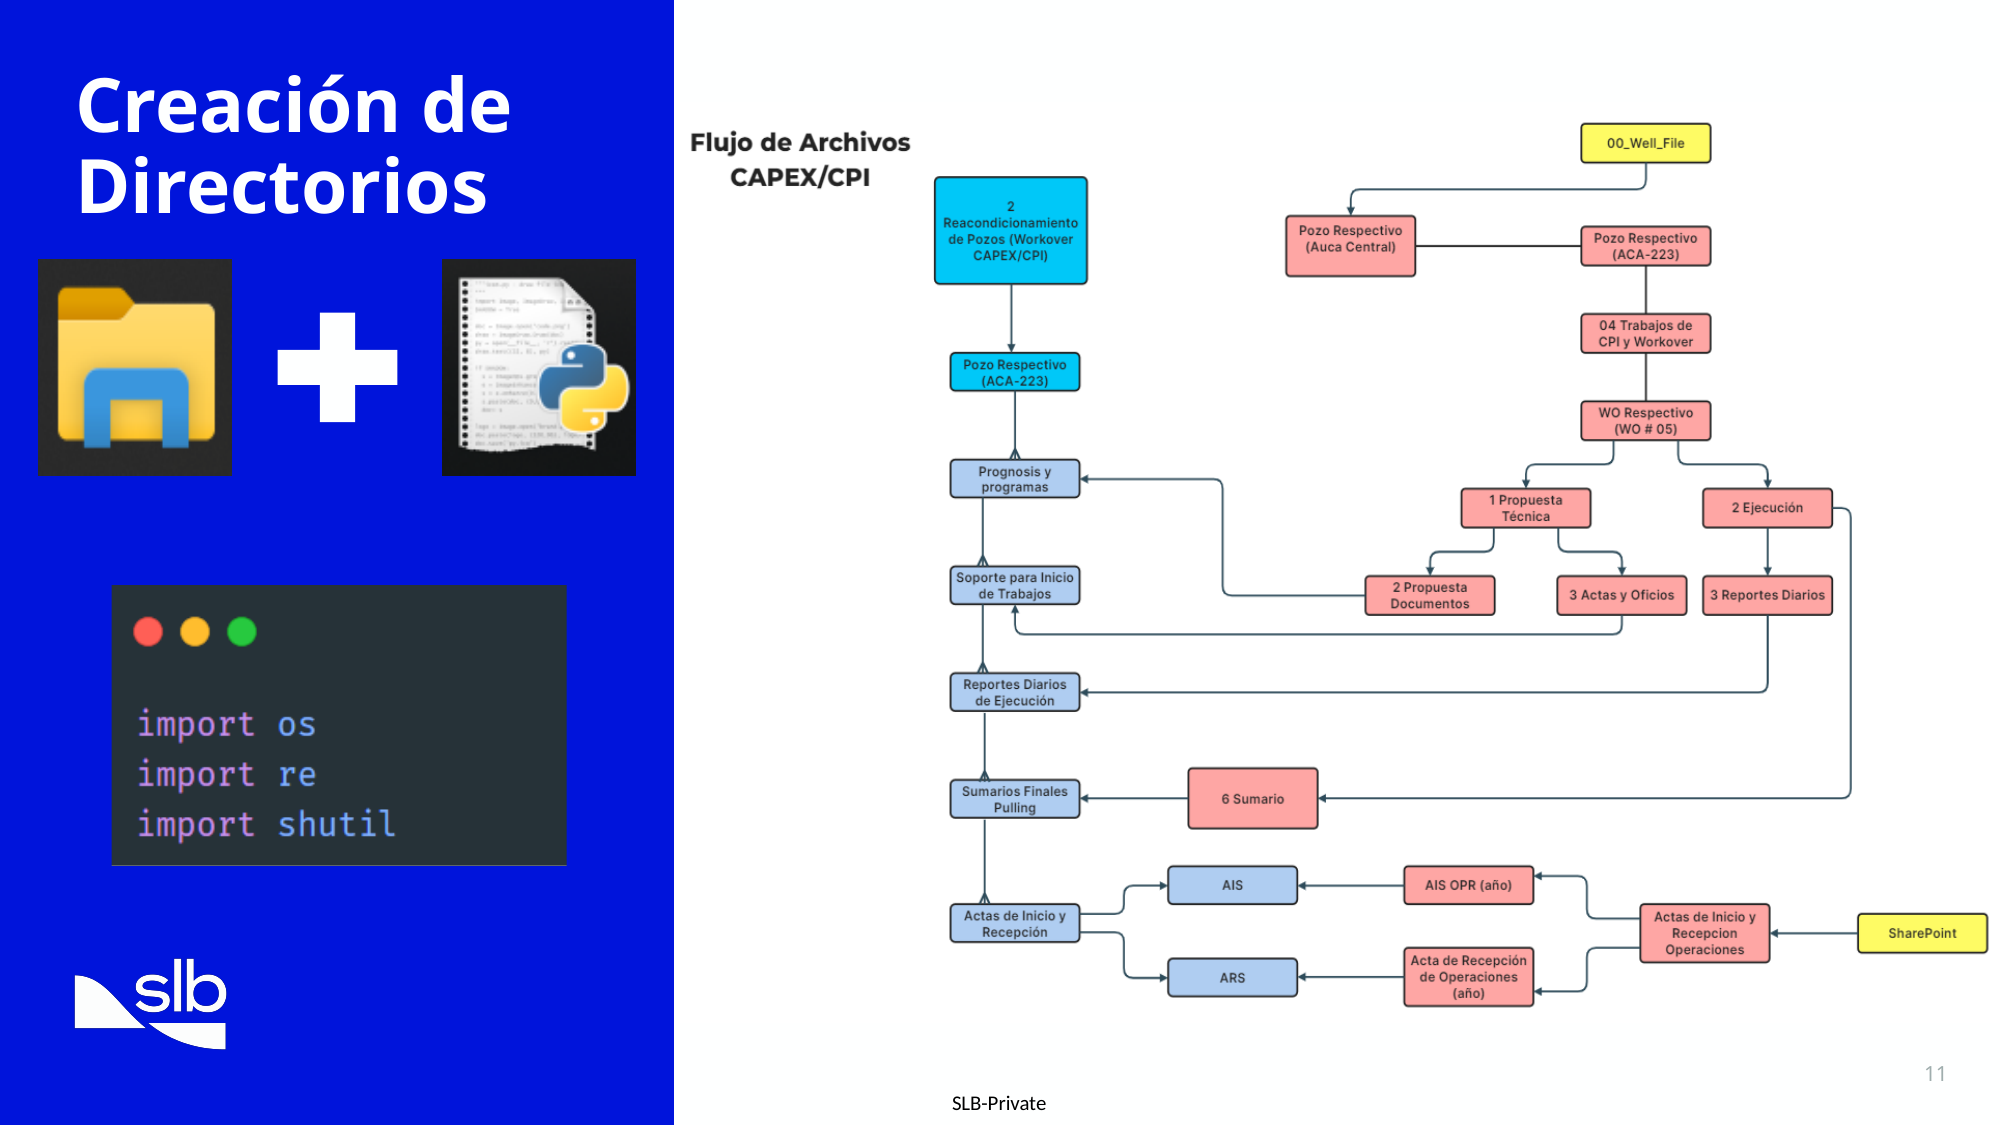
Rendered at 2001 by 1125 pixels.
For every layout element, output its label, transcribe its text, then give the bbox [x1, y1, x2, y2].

slide_number 11 [1835, 1051, 1948, 1090]
text_box [277, 312, 398, 423]
picture [679, 102, 2000, 1023]
picture [442, 259, 636, 476]
title Creación de Directorios [75, 67, 600, 231]
picture [48, 932, 253, 1076]
picture [111, 584, 567, 866]
picture [38, 259, 232, 476]
